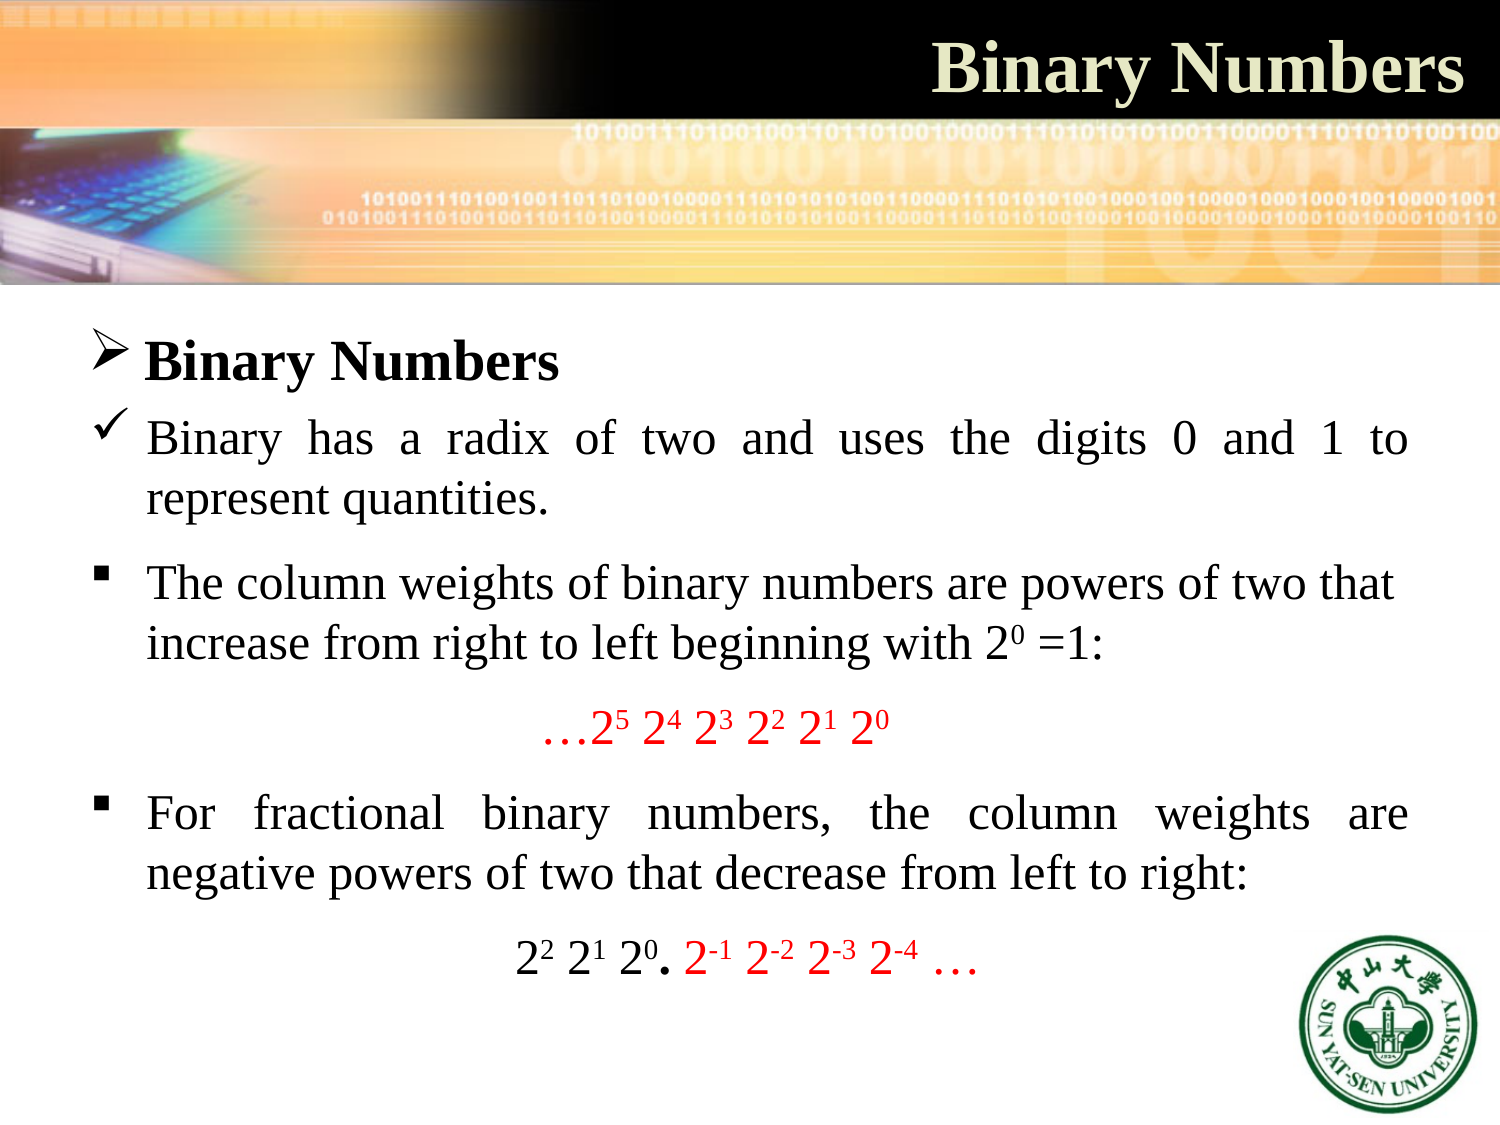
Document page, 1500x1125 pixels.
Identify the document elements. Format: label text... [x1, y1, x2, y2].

picture [0, 0, 1500, 285]
text_box Binary Numbers [212, 0, 1500, 126]
list Binary has a radix of two and uses the digits 0 and 1 to represent quantities. The column weights of binary numbers are powers of two that increase from right to left beginning with 20 =1: …25 24 23 22 21 20 For fractional binary numbers, the column weights are negative powers of two that decrease from left to right: 22 21 20. 2-1 2-2 2-3 2-4 … [75, 397, 1425, 1012]
text_box Binary Numbers [73, 314, 1424, 421]
picture [1293, 930, 1489, 1118]
